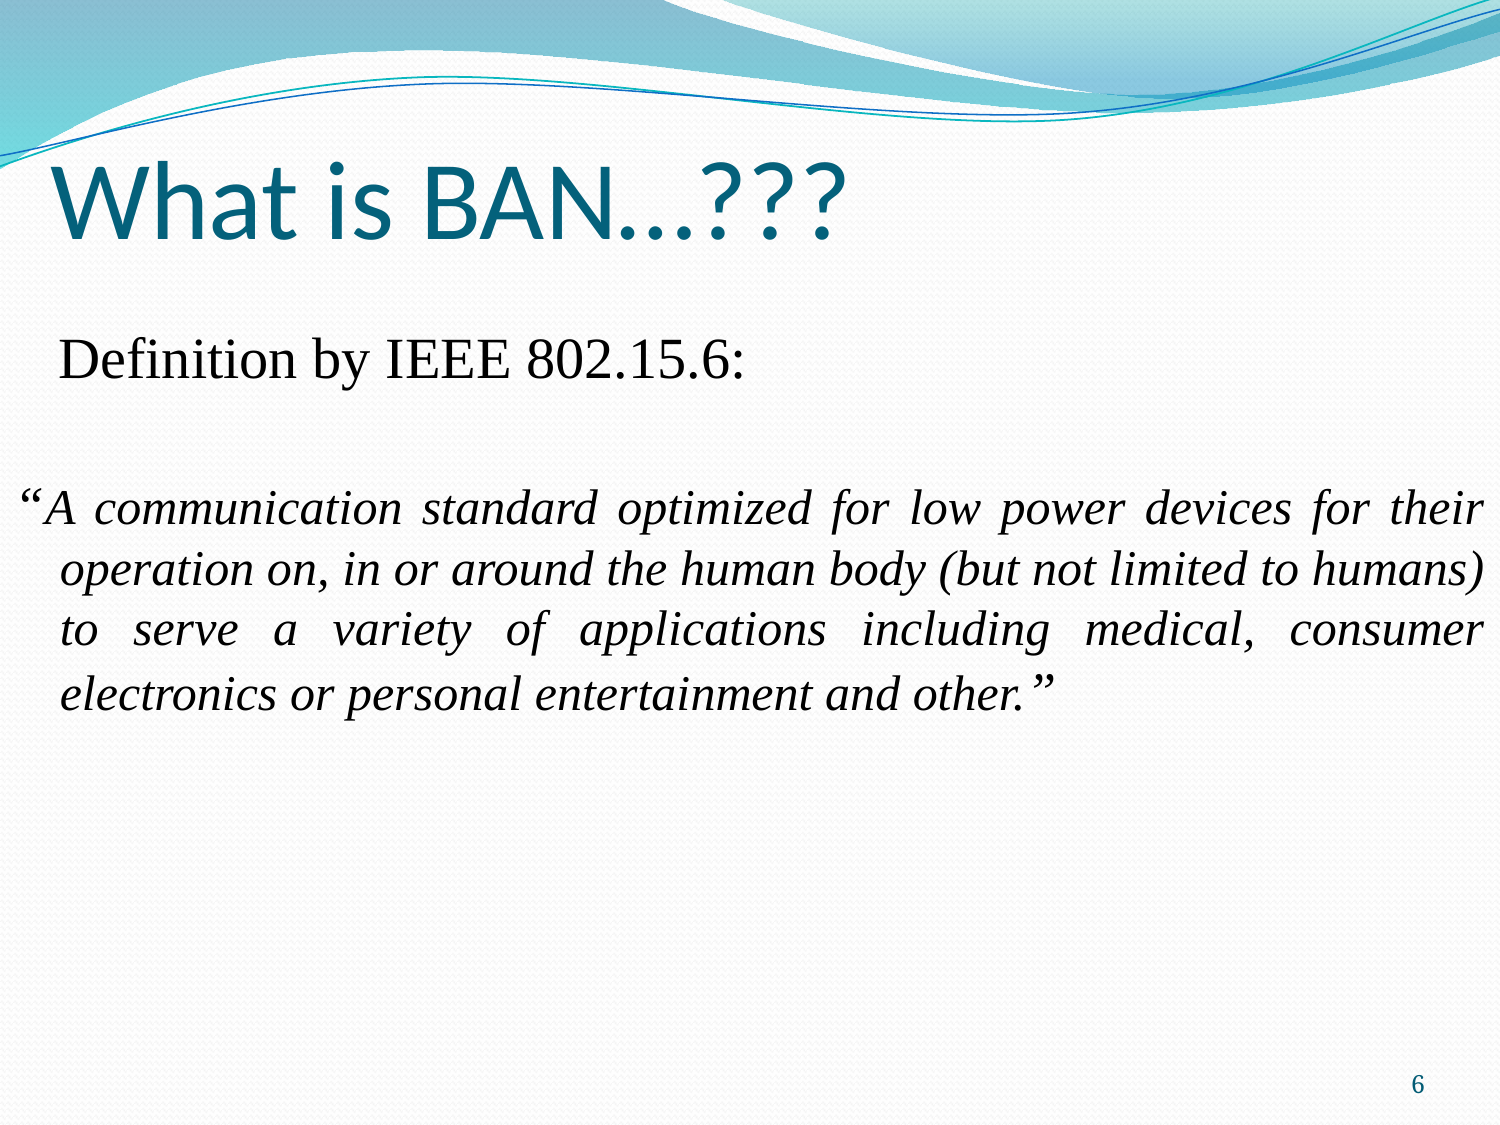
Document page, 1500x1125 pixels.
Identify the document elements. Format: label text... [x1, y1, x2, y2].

title What is BAN…??? [50, 75, 1400, 263]
list Definition by IEEE 802.15.6: “A communication standard optimized for low power devices for their operation on, in or around the human body (but not limited to humans) to serve a variety of applications including medical, consumer electronics or personal entertainment and other.” [0, 312, 1500, 1038]
slide_number 6 [1299, 1042, 1425, 1103]
